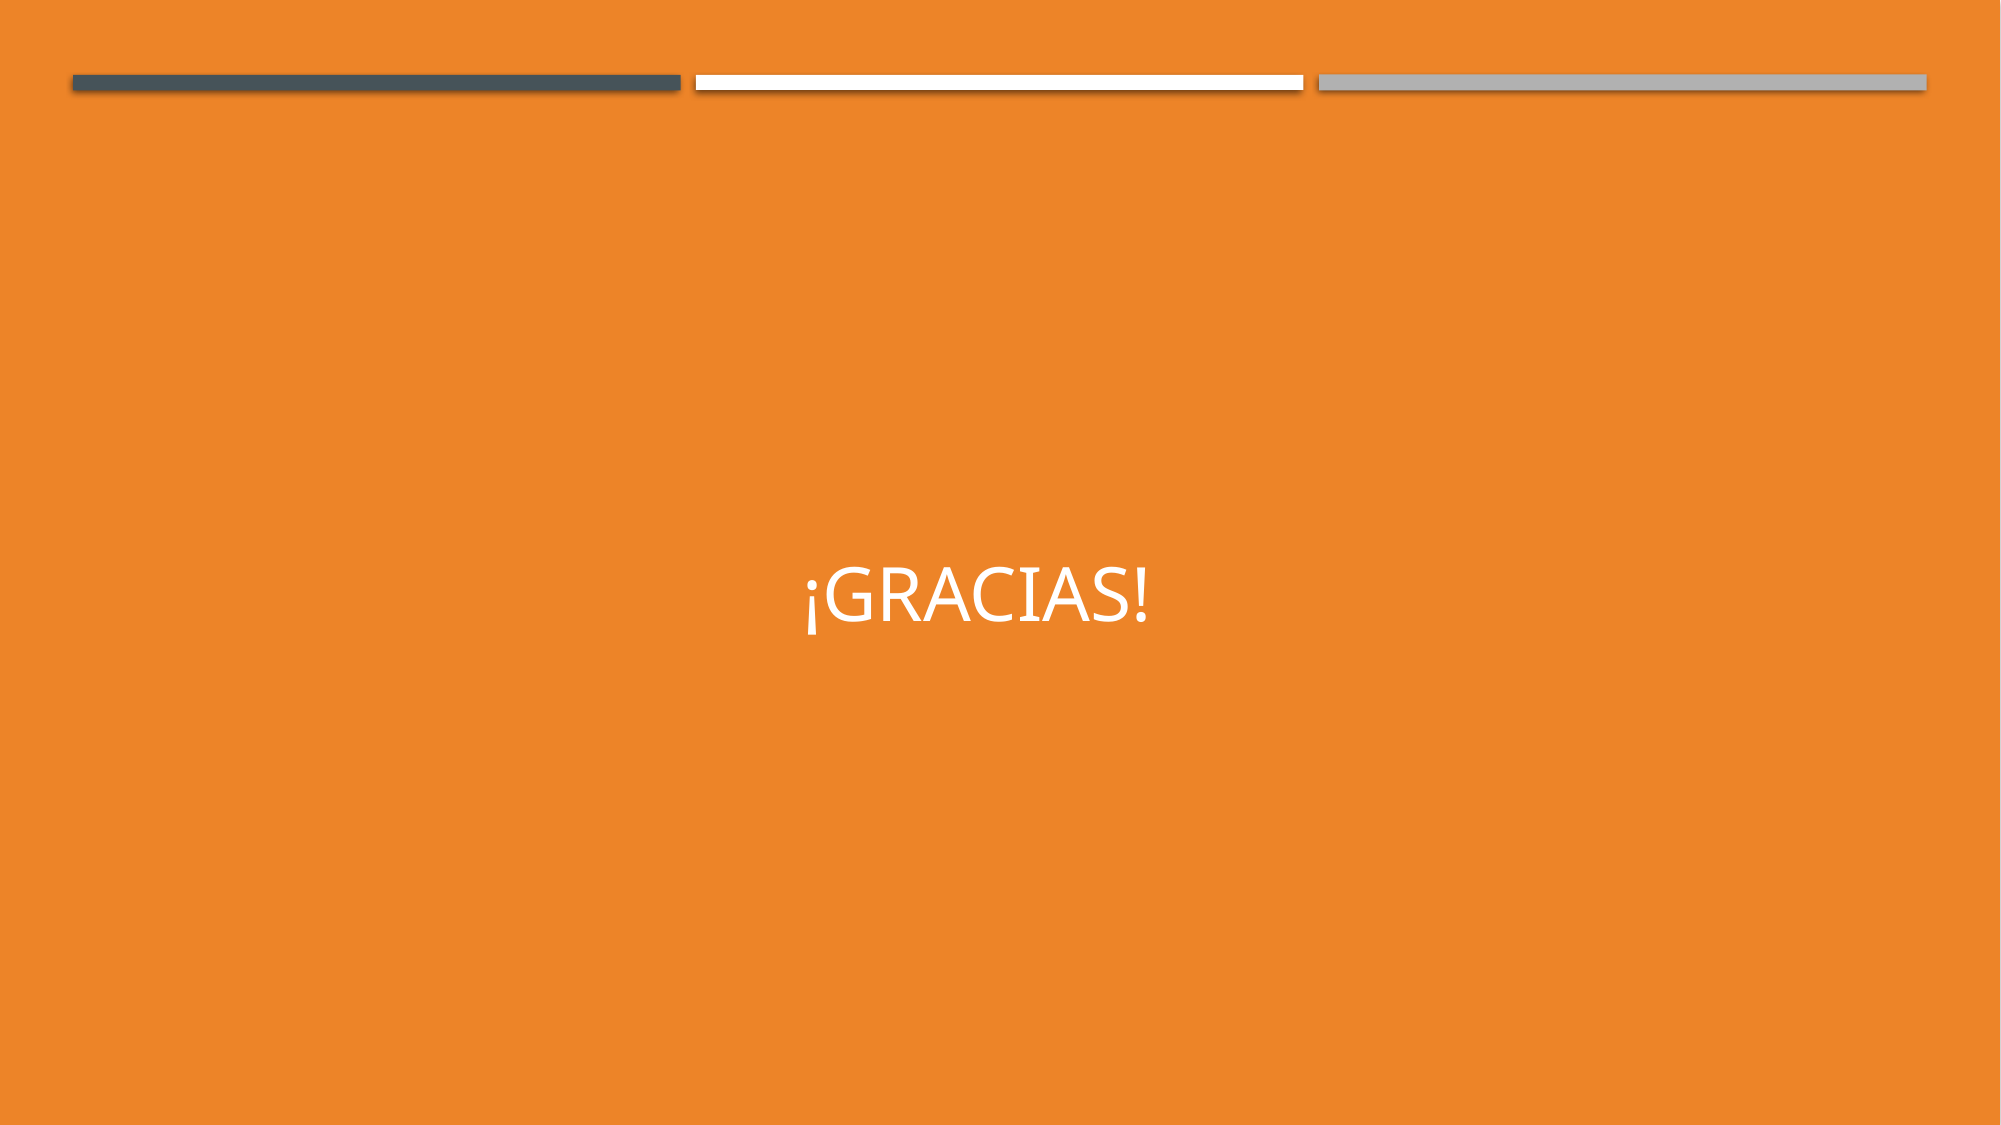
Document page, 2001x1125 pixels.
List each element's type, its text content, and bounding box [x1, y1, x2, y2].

title ¡GRACIAS! [72, 481, 1883, 644]
